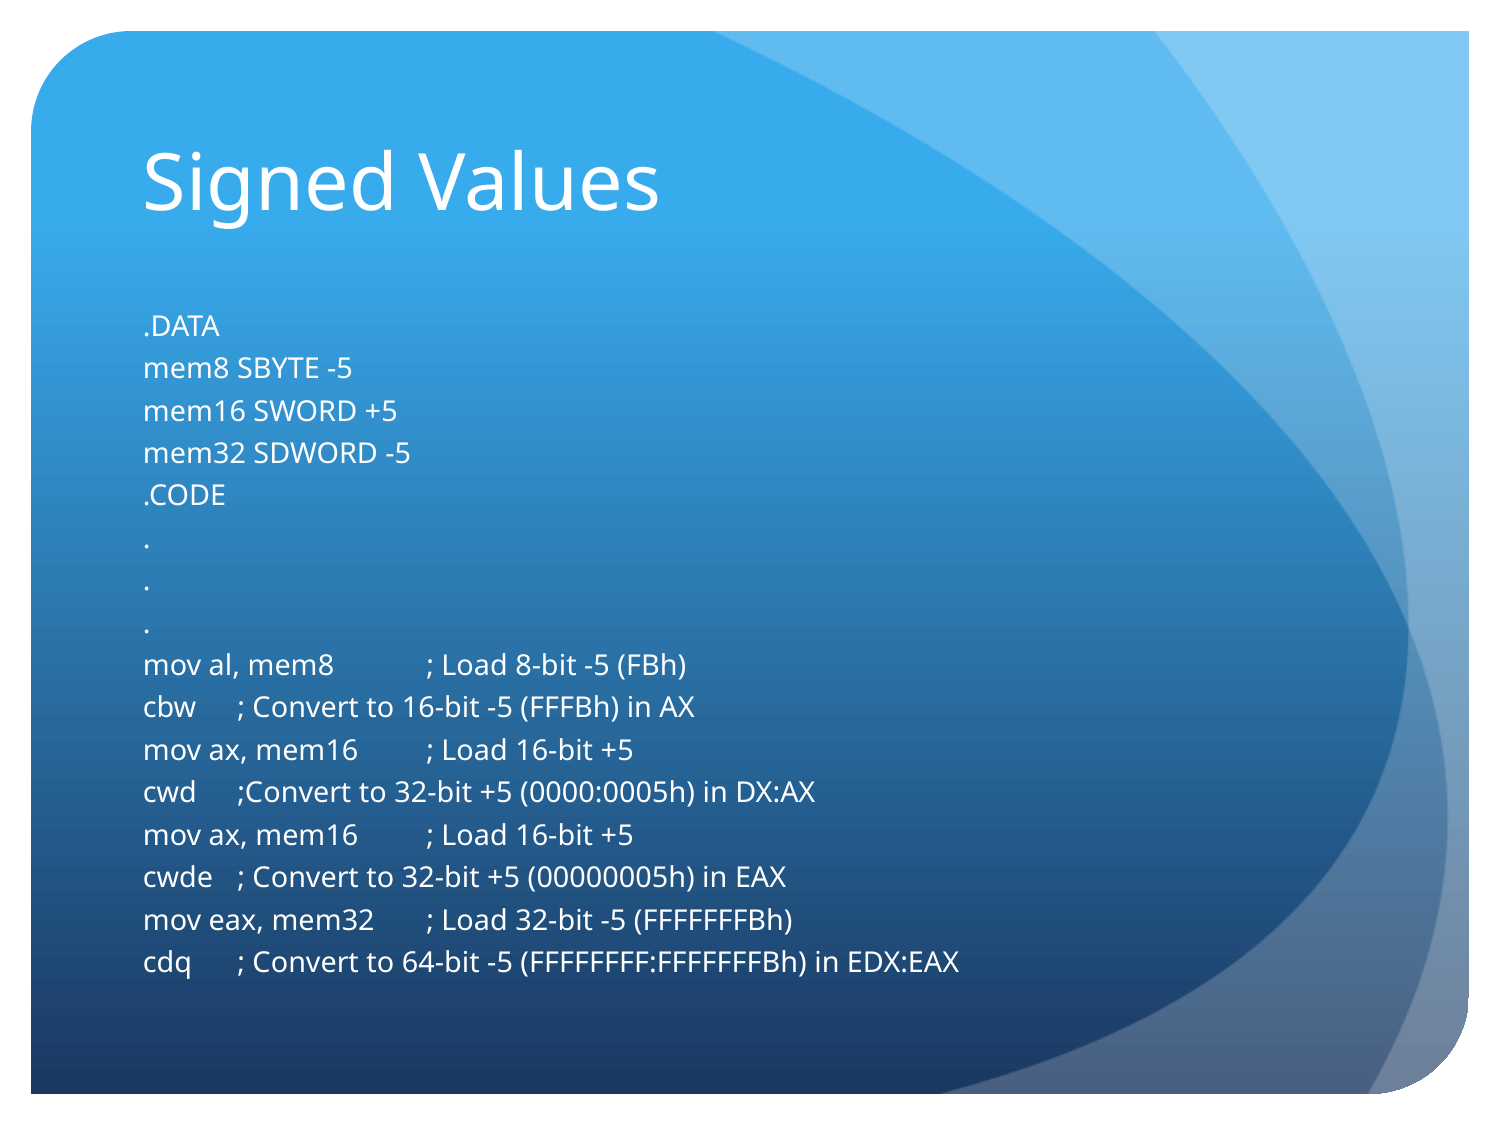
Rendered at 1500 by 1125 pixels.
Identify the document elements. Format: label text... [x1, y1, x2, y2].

list .DATA mem8 SBYTE -5 mem16 SWORD +5 mem32 SDWORD -5 .CODE . . . mov al, mem8 ; Load 8-bit -5 (FBh) cbw ; Convert to 16-bit -5 (FFFBh) in AX mov ax, mem16 ; Load 16-bit +5 cwd ;Convert to 32-bit +5 (0000:0005h) in DX:AX mov ax, mem16 ; Load 16-bit +5 cwde ; Convert to 32-bit +5 (00000005h) in EAX mov eax, mem32 ; Load 32-bit -5 (FFFFFFFBh) cdq ; Convert to 64-bit -5 (FFFFFFFF:FFFFFFFBh) in EDX:EAX [127, 299, 1372, 991]
title Signed Values [127, 62, 1372, 234]
picture [24, 30, 1473, 1094]
